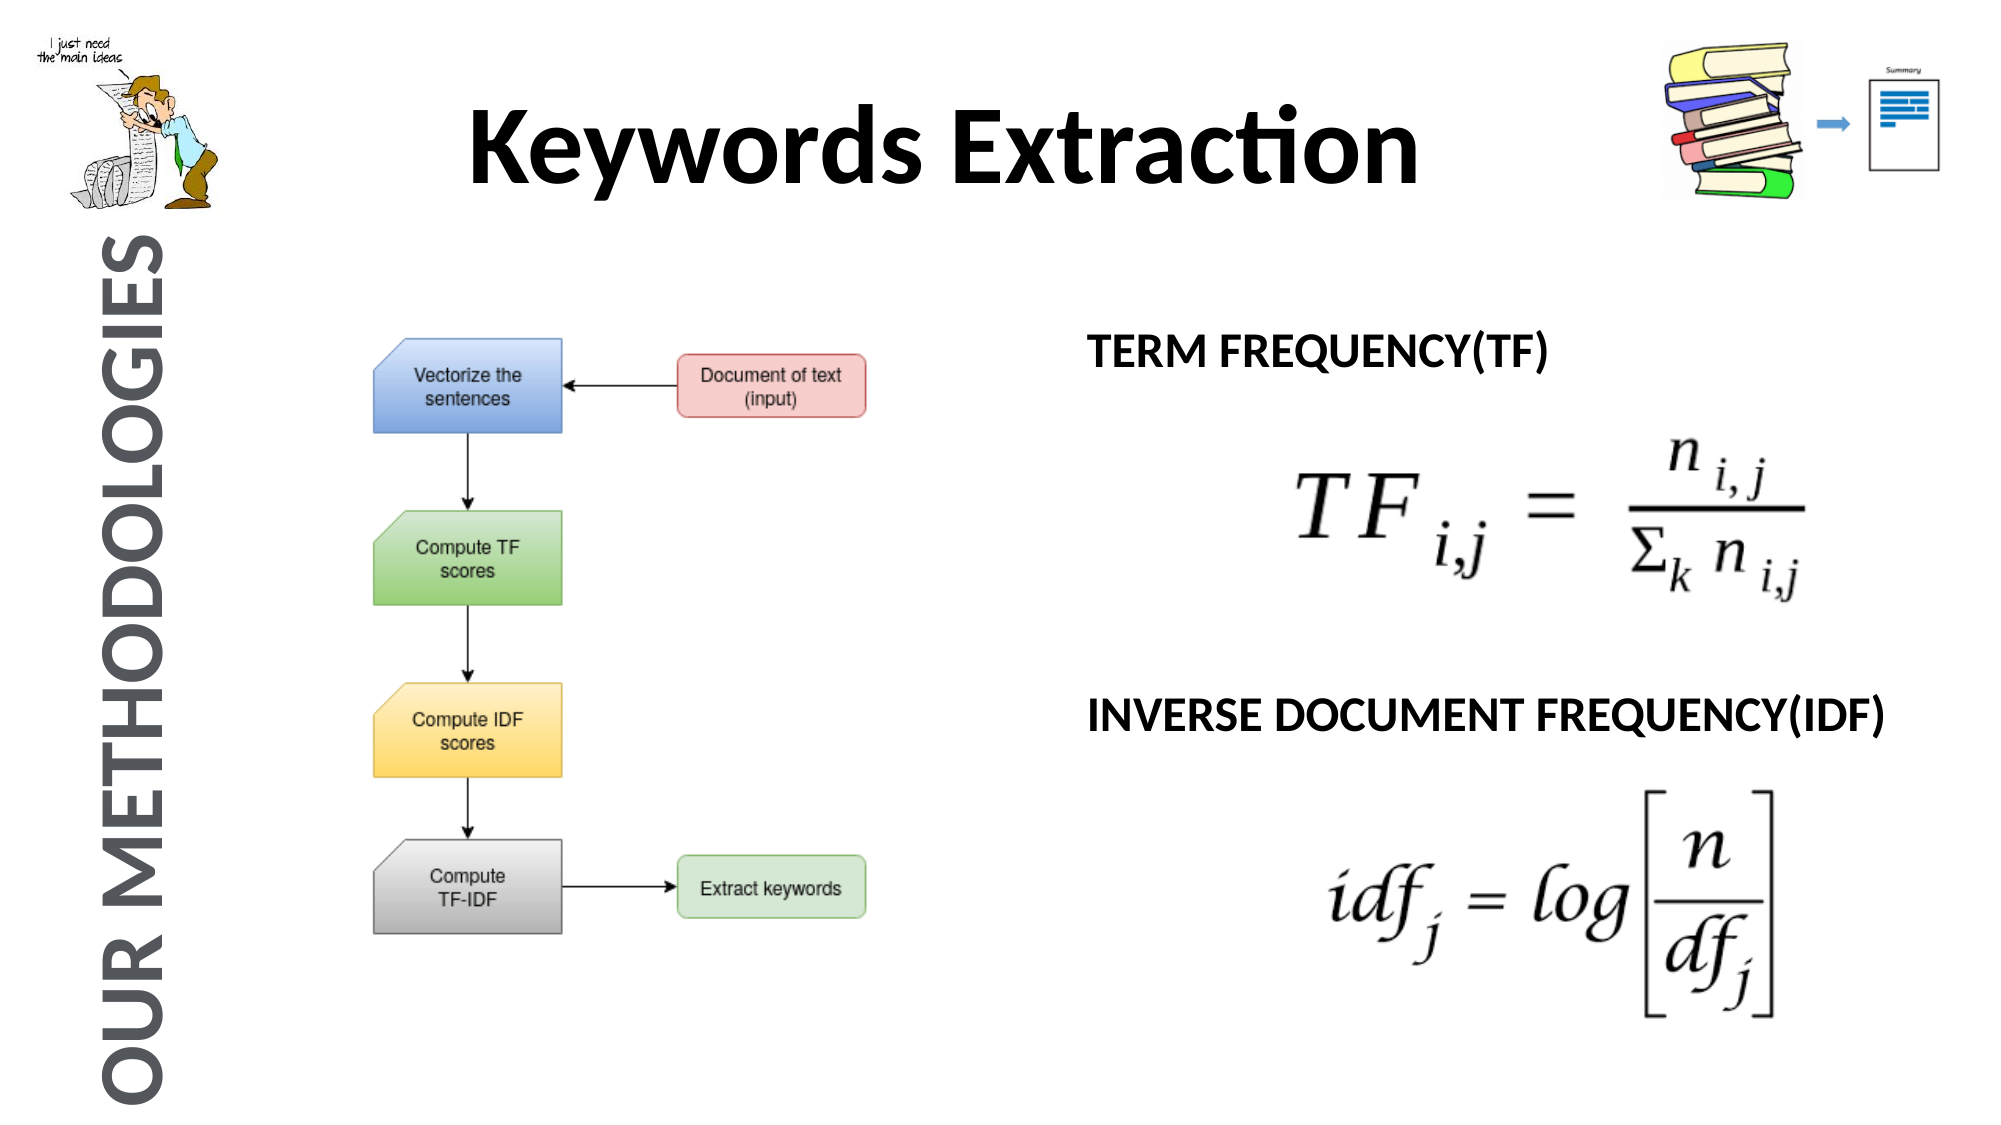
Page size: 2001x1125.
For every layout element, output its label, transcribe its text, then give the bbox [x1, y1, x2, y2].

picture [1282, 396, 1827, 624]
picture [1308, 784, 1806, 1034]
text_box OUR METHODOLOGIES [63, 215, 205, 1125]
picture [31, 27, 222, 214]
text_box Keywords Extraction [453, 63, 1438, 214]
picture [342, 307, 898, 966]
text_box TERM FREQUENCY(TF) [1072, 310, 1608, 386]
picture [1650, 27, 1963, 214]
text_box INVERSE DOCUMENT FREQUENCY(IDF) [1072, 674, 1915, 749]
